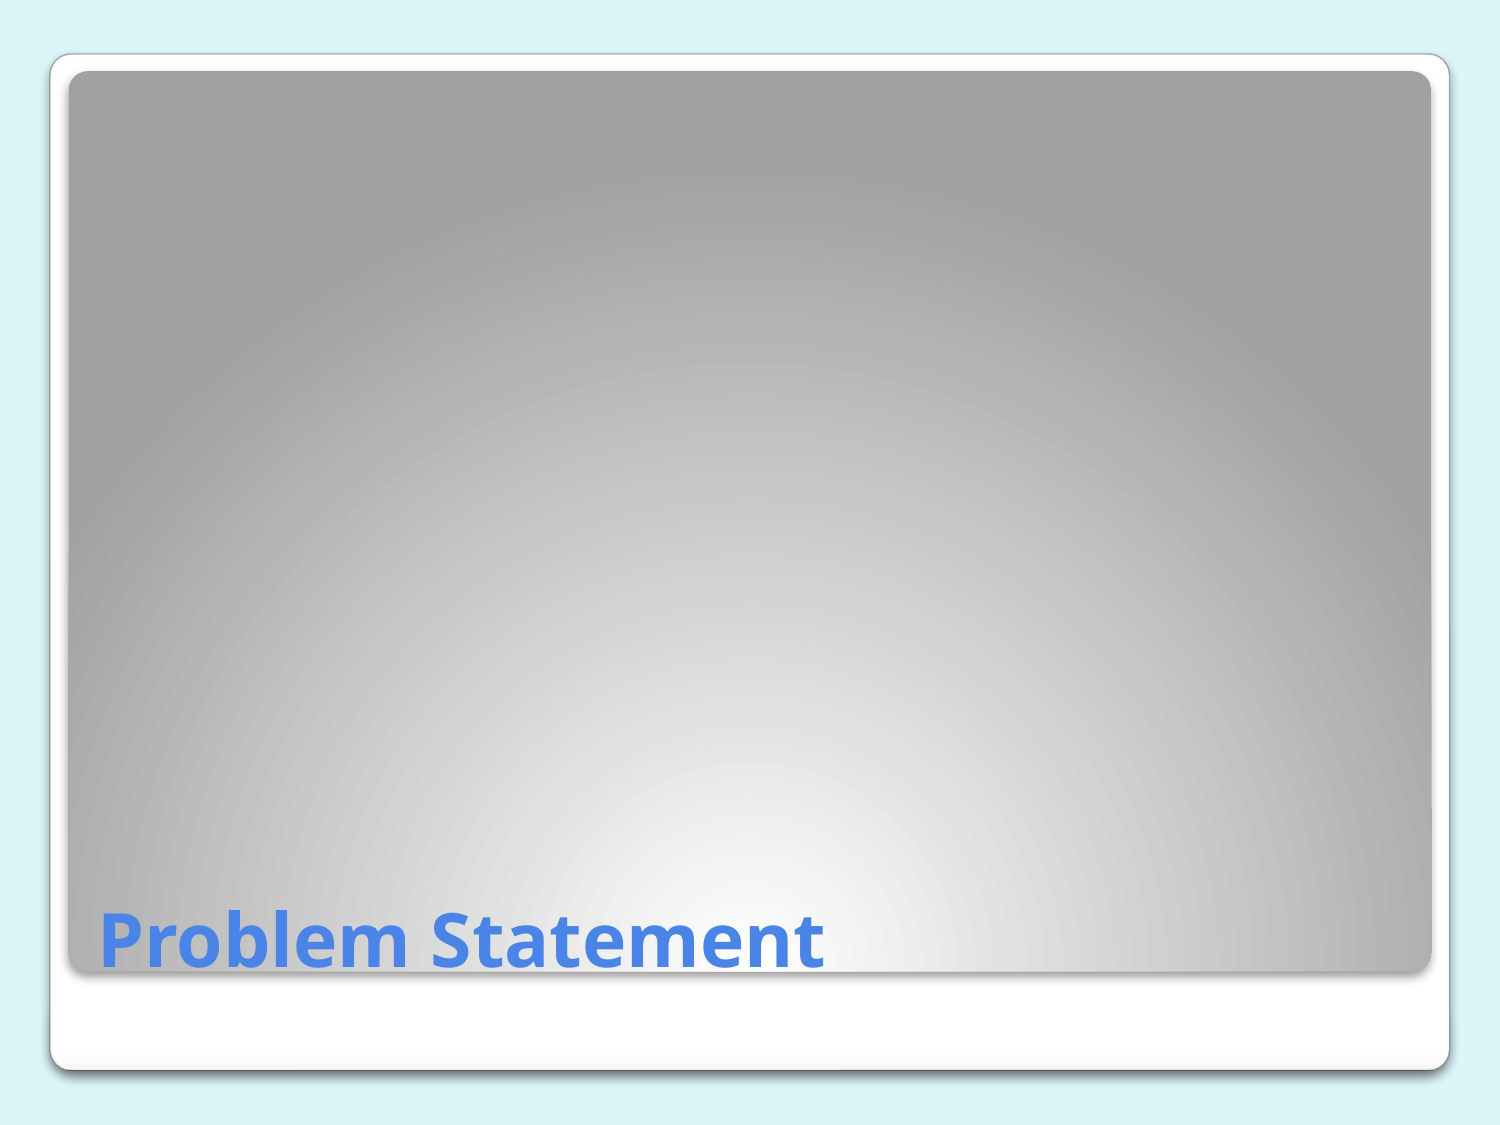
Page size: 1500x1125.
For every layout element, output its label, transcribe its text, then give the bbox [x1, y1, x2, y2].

title Problem Statement [82, 817, 1425, 990]
